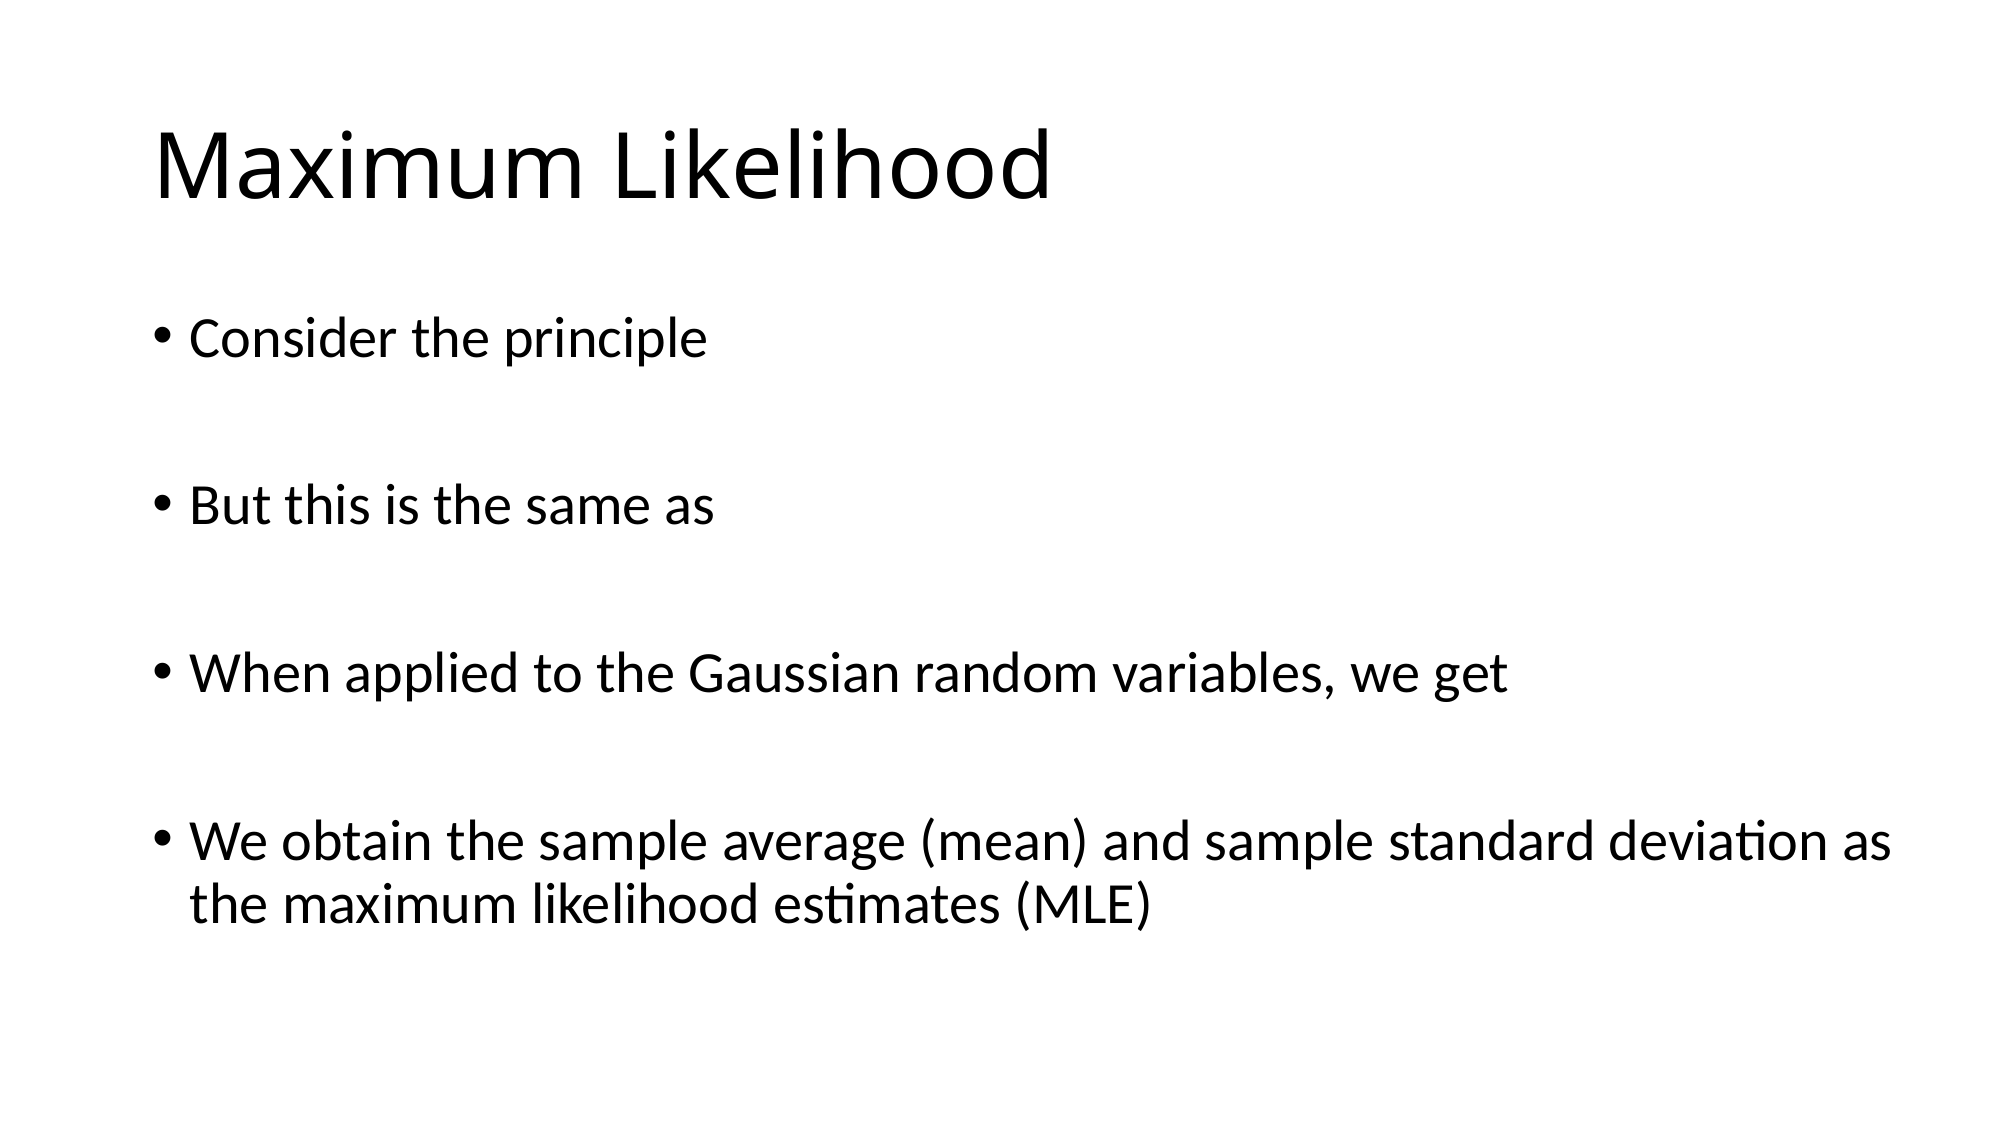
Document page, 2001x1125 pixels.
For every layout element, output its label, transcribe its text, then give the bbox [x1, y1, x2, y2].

title Maximum Likelihood [137, 59, 1863, 278]
